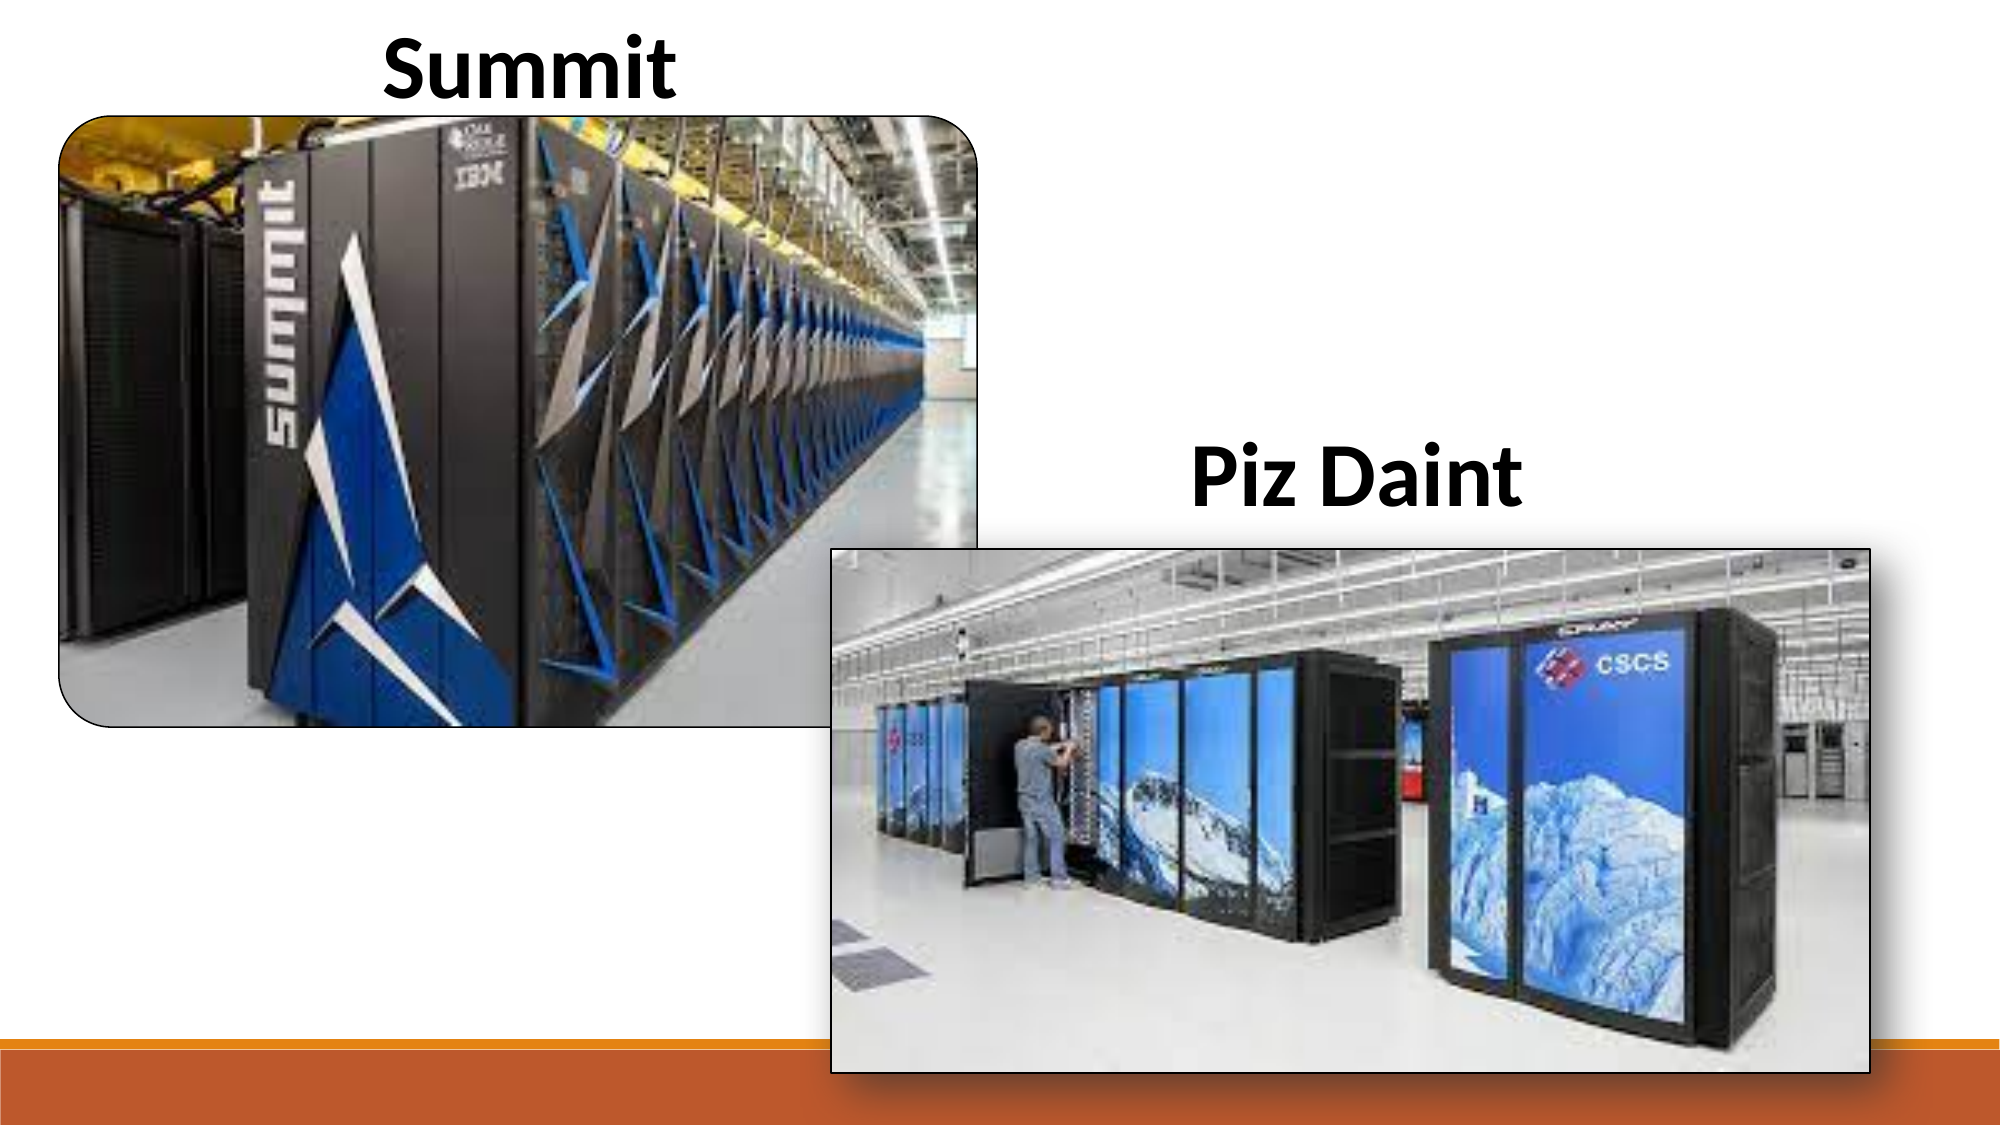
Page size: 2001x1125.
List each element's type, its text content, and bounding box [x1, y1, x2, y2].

picture [58, 115, 1870, 1073]
text_box Piz Daint [1175, 407, 1540, 532]
text_box Summit [367, 0, 694, 112]
